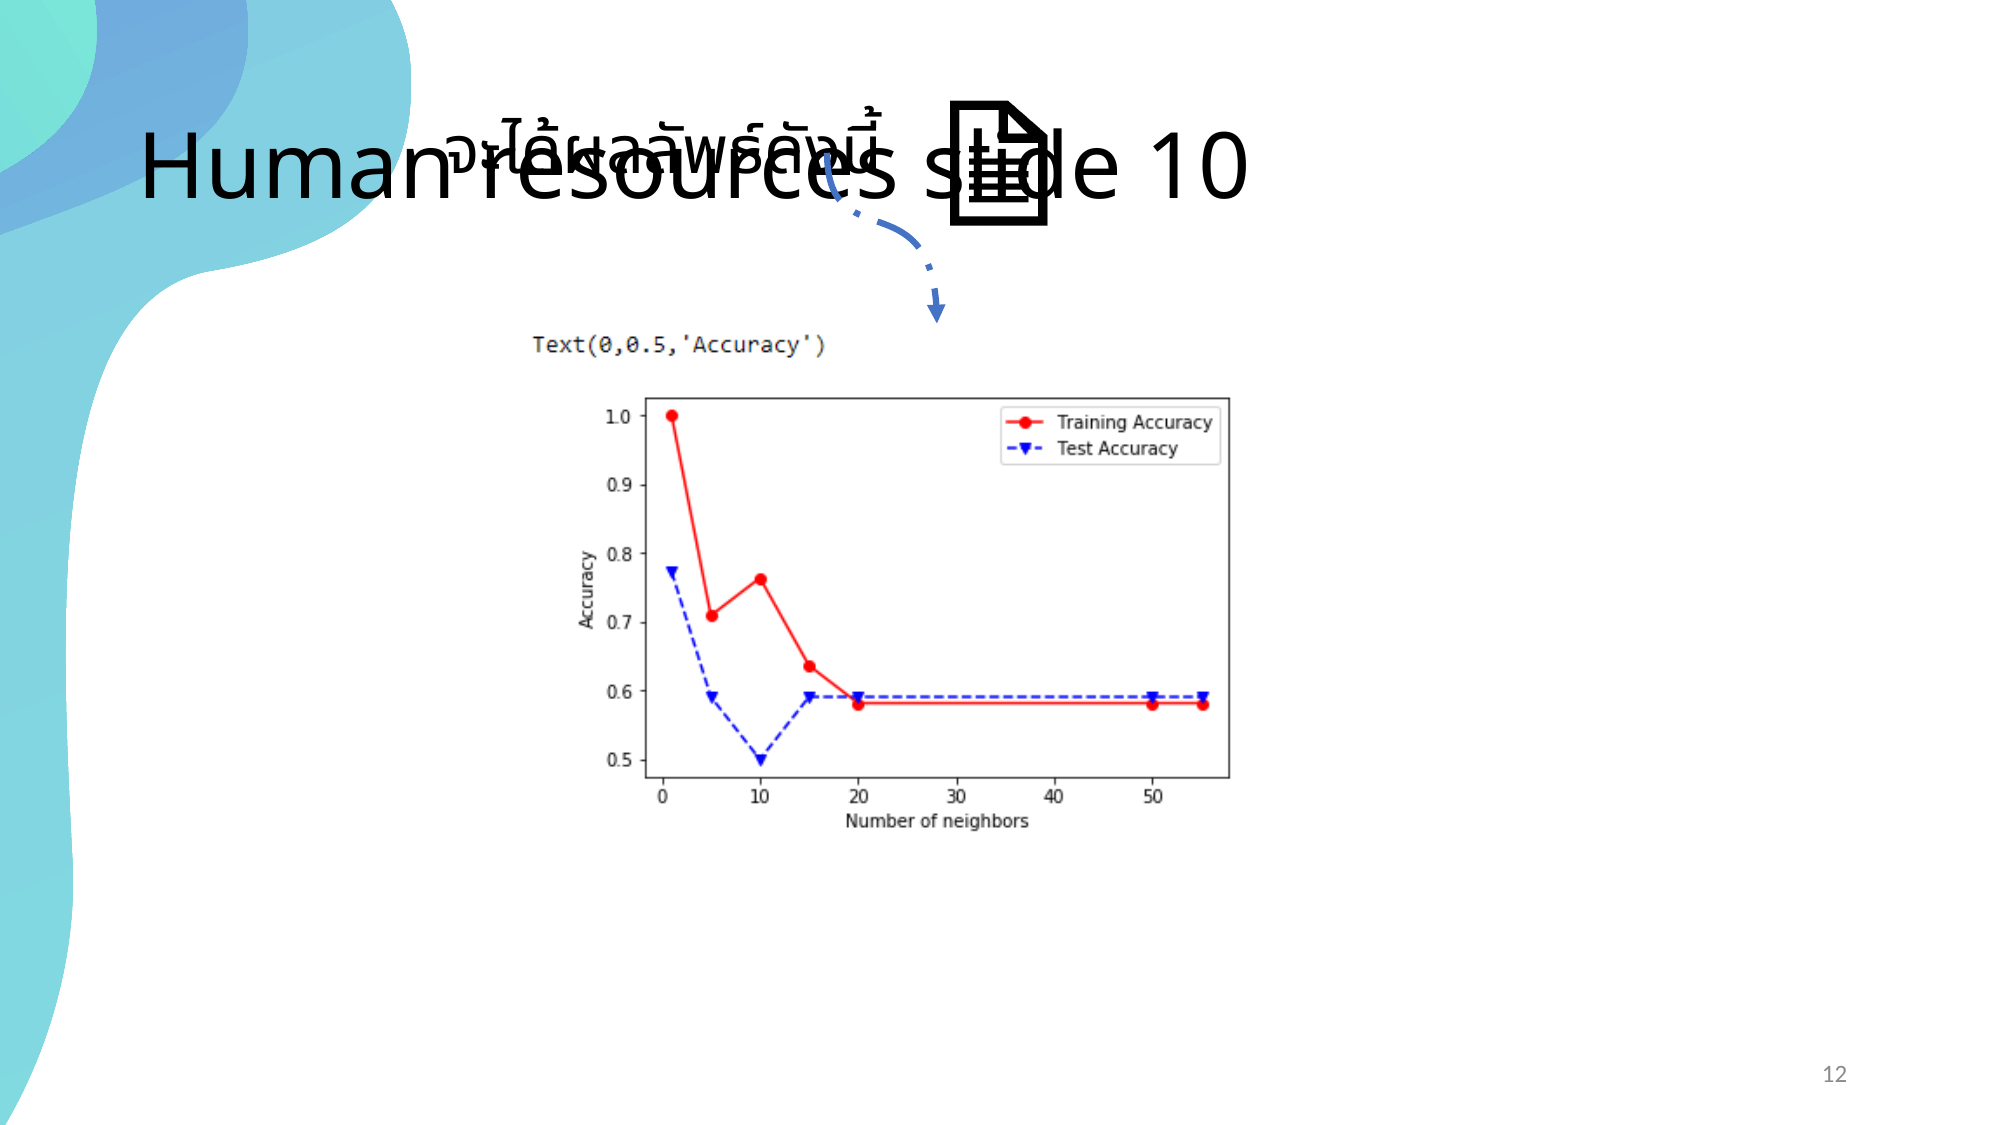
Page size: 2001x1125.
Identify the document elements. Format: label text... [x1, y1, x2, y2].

slide_number 12 [1412, 1042, 1863, 1103]
picture [923, 88, 1074, 239]
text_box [796, 183, 968, 293]
picture [520, 323, 1354, 840]
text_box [0, 0, 212, 1125]
title Human resources slide 10 [212, 59, 1863, 278]
text_box จะได้ผลลัพธ์ดังนี้ [1074, 107, 1863, 188]
text_box จะได้ผลลัพธ์ดังนี้ [444, 107, 923, 188]
